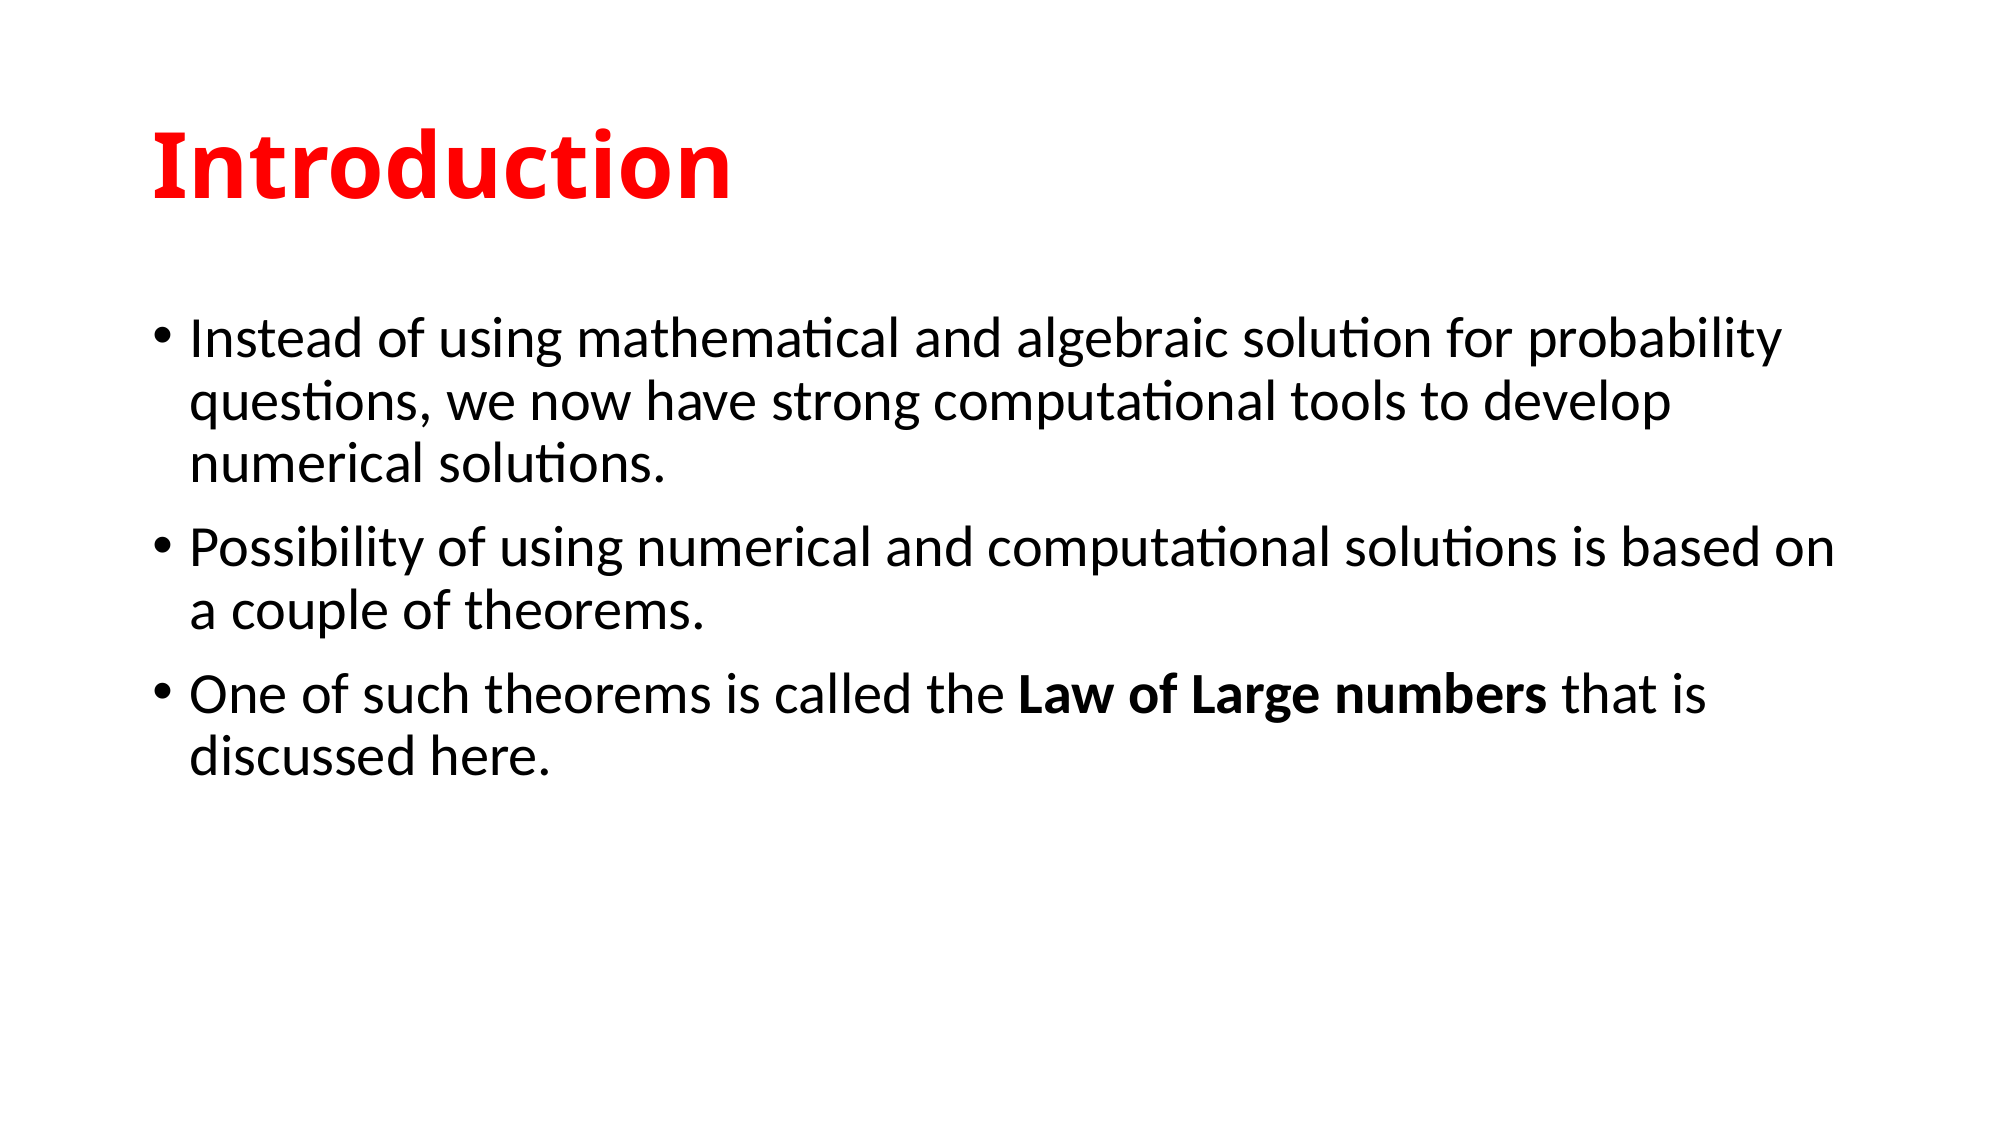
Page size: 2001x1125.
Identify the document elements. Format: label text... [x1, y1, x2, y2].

title Introduction [137, 59, 1863, 278]
list Instead of using mathematical and algebraic solution for probability questions, we now have strong computational tools to develop numerical solutions. Possibility of using numerical and computational solutions is based on a couple of theorems. One of such theorems is called the Law of Large numbers that is discussed here. [137, 299, 1863, 1014]
